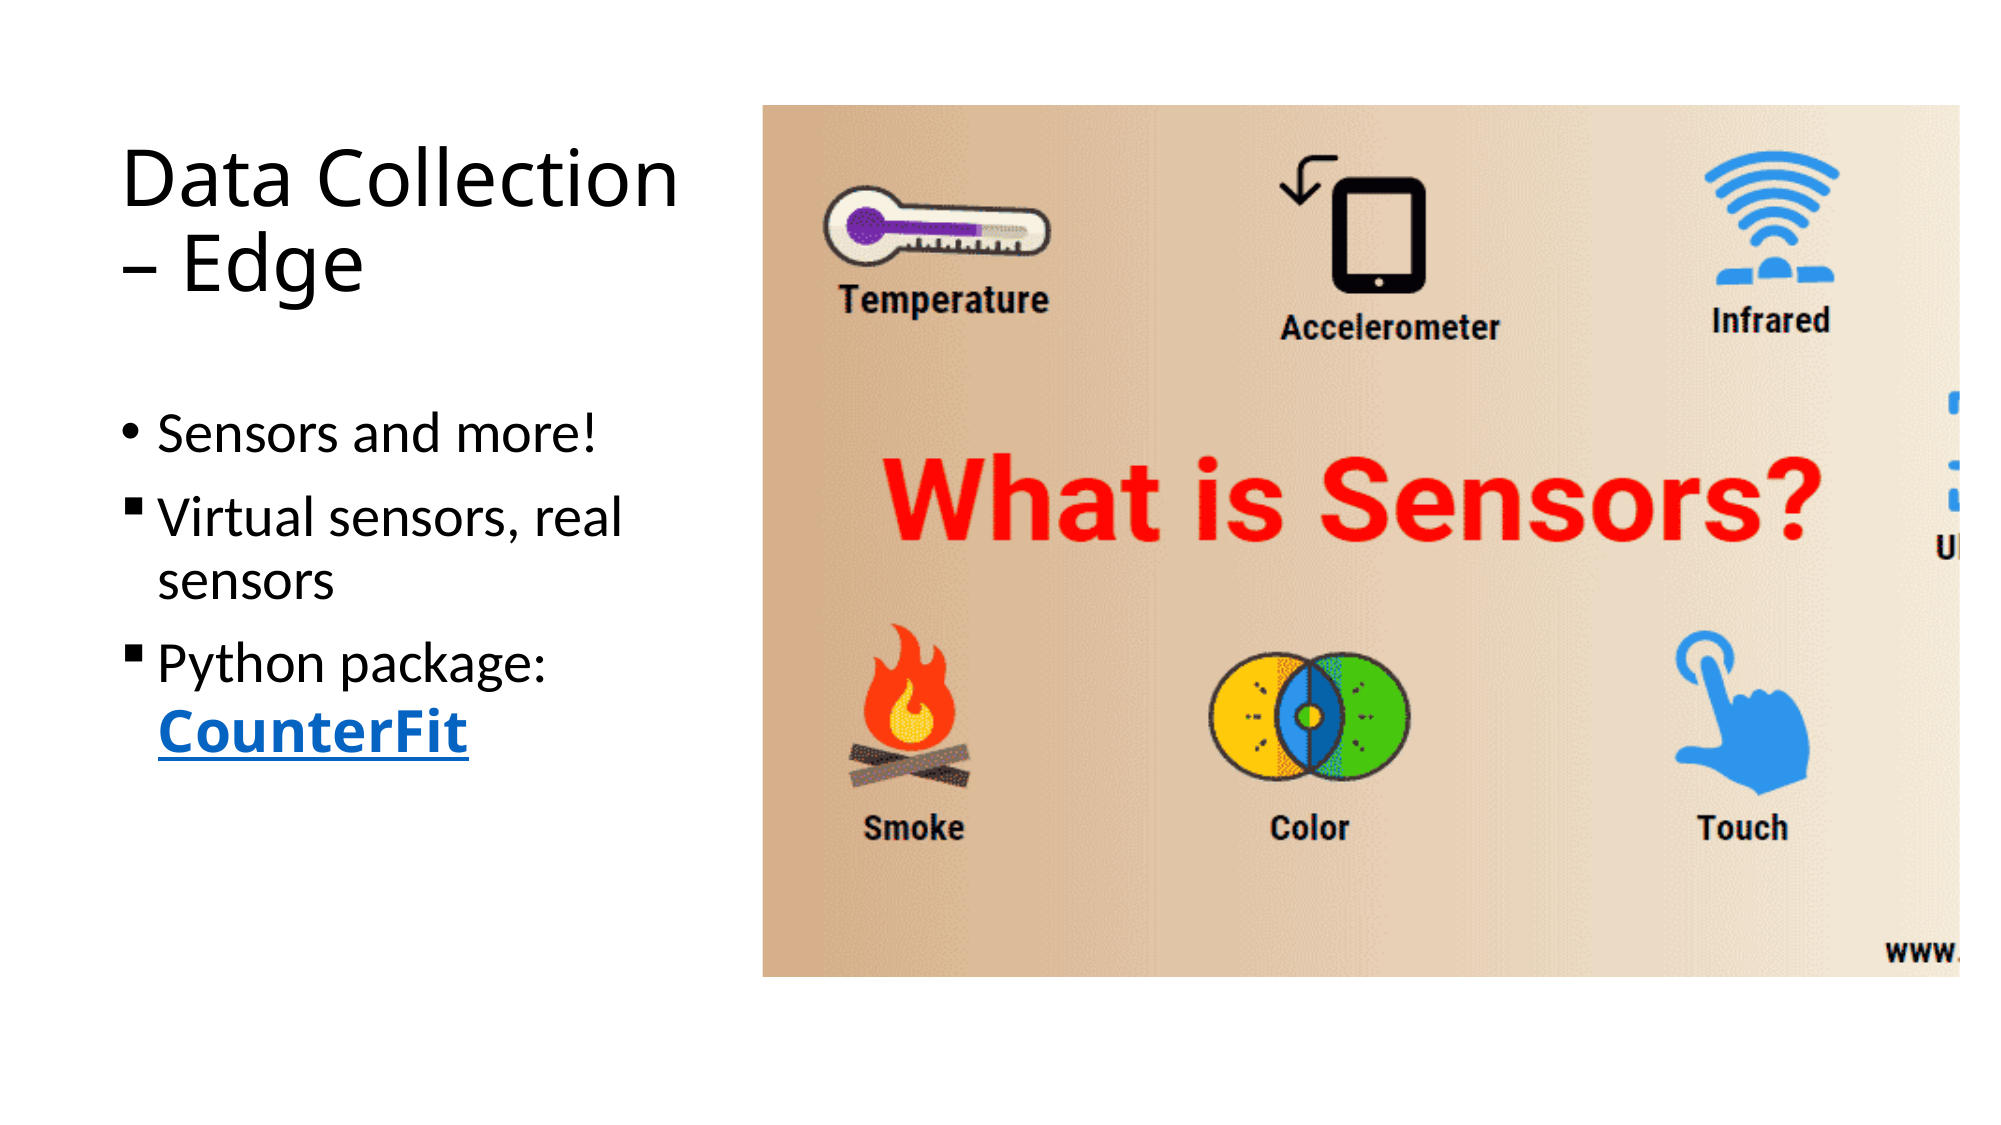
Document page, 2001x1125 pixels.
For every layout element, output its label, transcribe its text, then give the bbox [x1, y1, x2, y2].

list Sensors and more! Virtual sensors, real sensors Python package: CounterFit [105, 394, 711, 963]
picture [762, 104, 1960, 977]
title Data Collection – Edge [105, 104, 711, 343]
